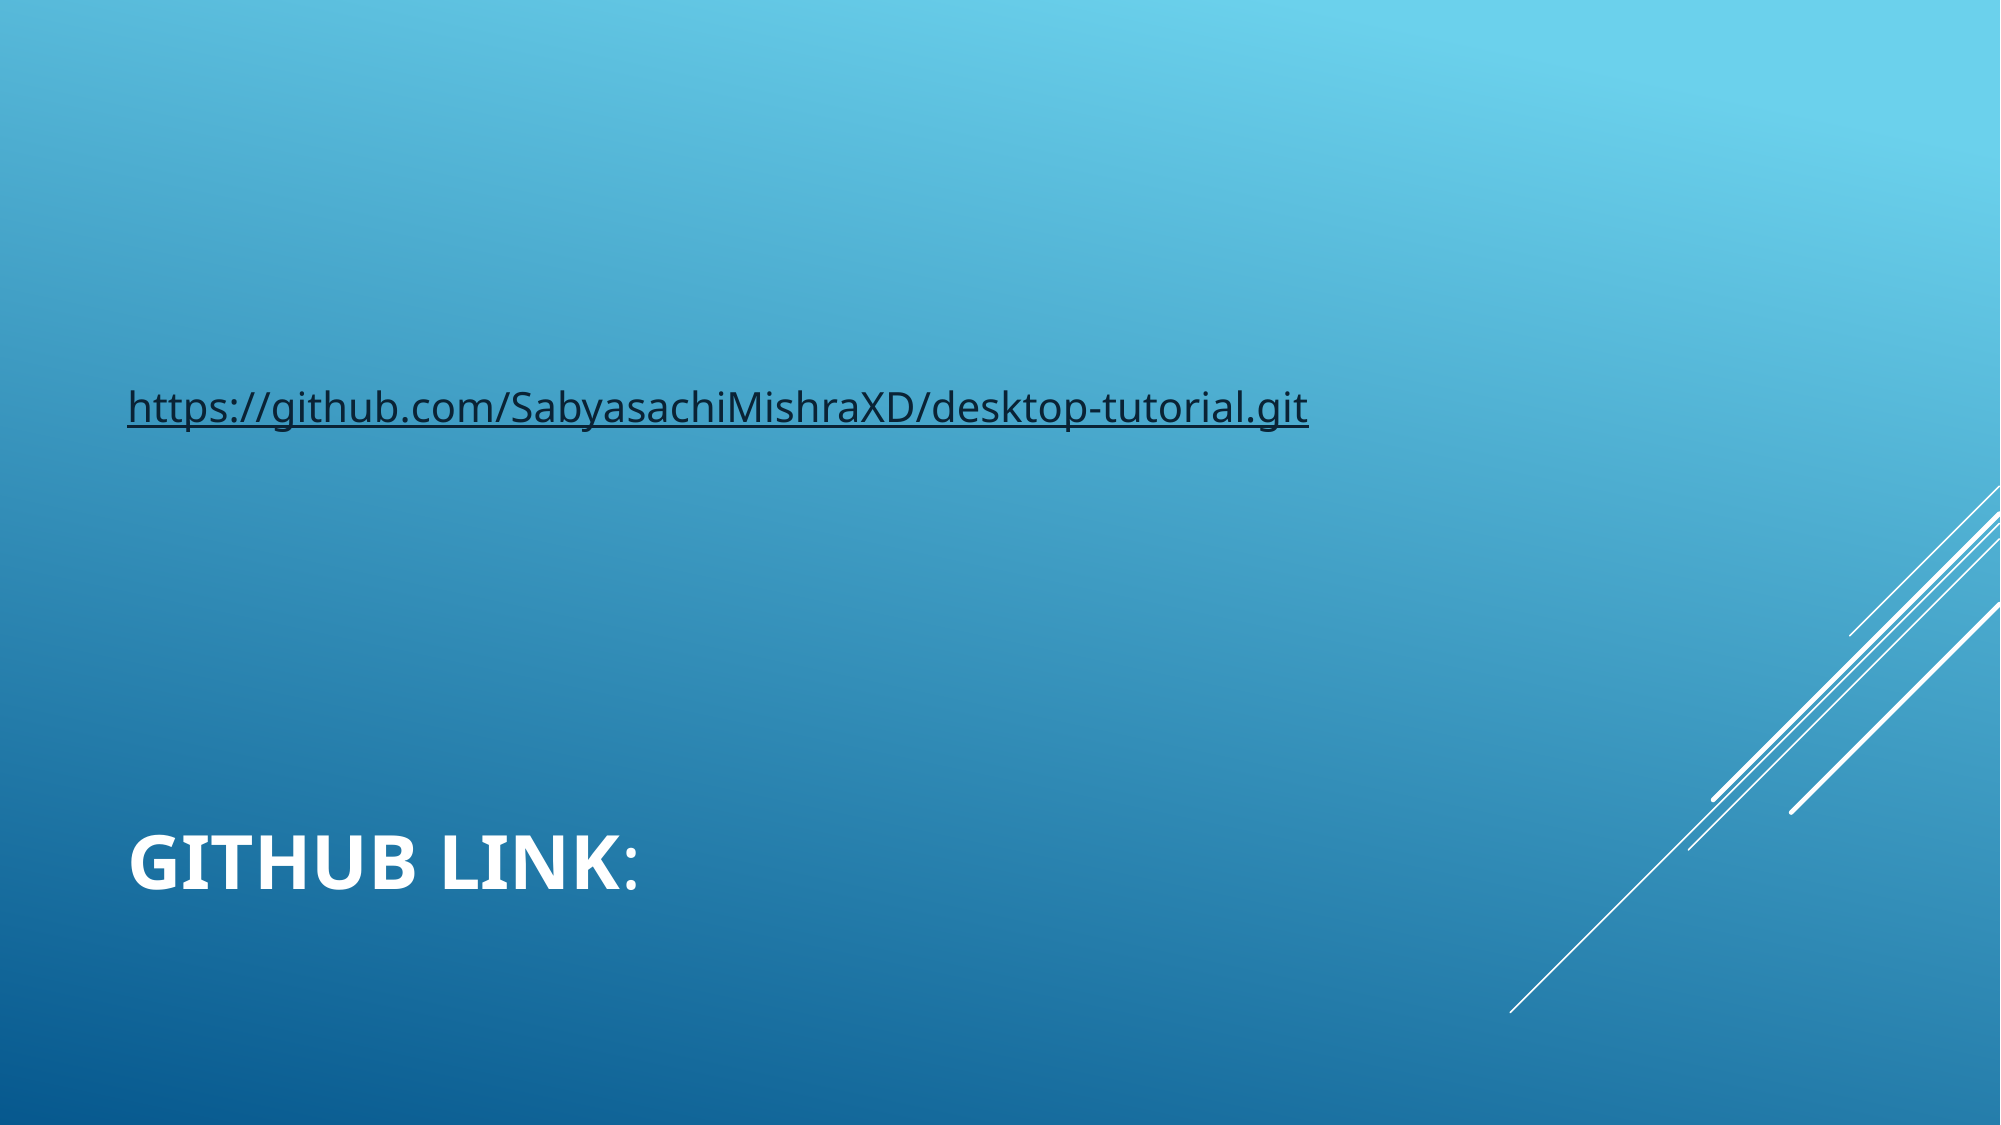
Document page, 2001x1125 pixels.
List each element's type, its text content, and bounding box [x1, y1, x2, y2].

title GitHub link: [112, 736, 1513, 984]
list https://github.com/SabyasachiMishraXD/desktop-tutorial.git [112, 112, 1513, 706]
